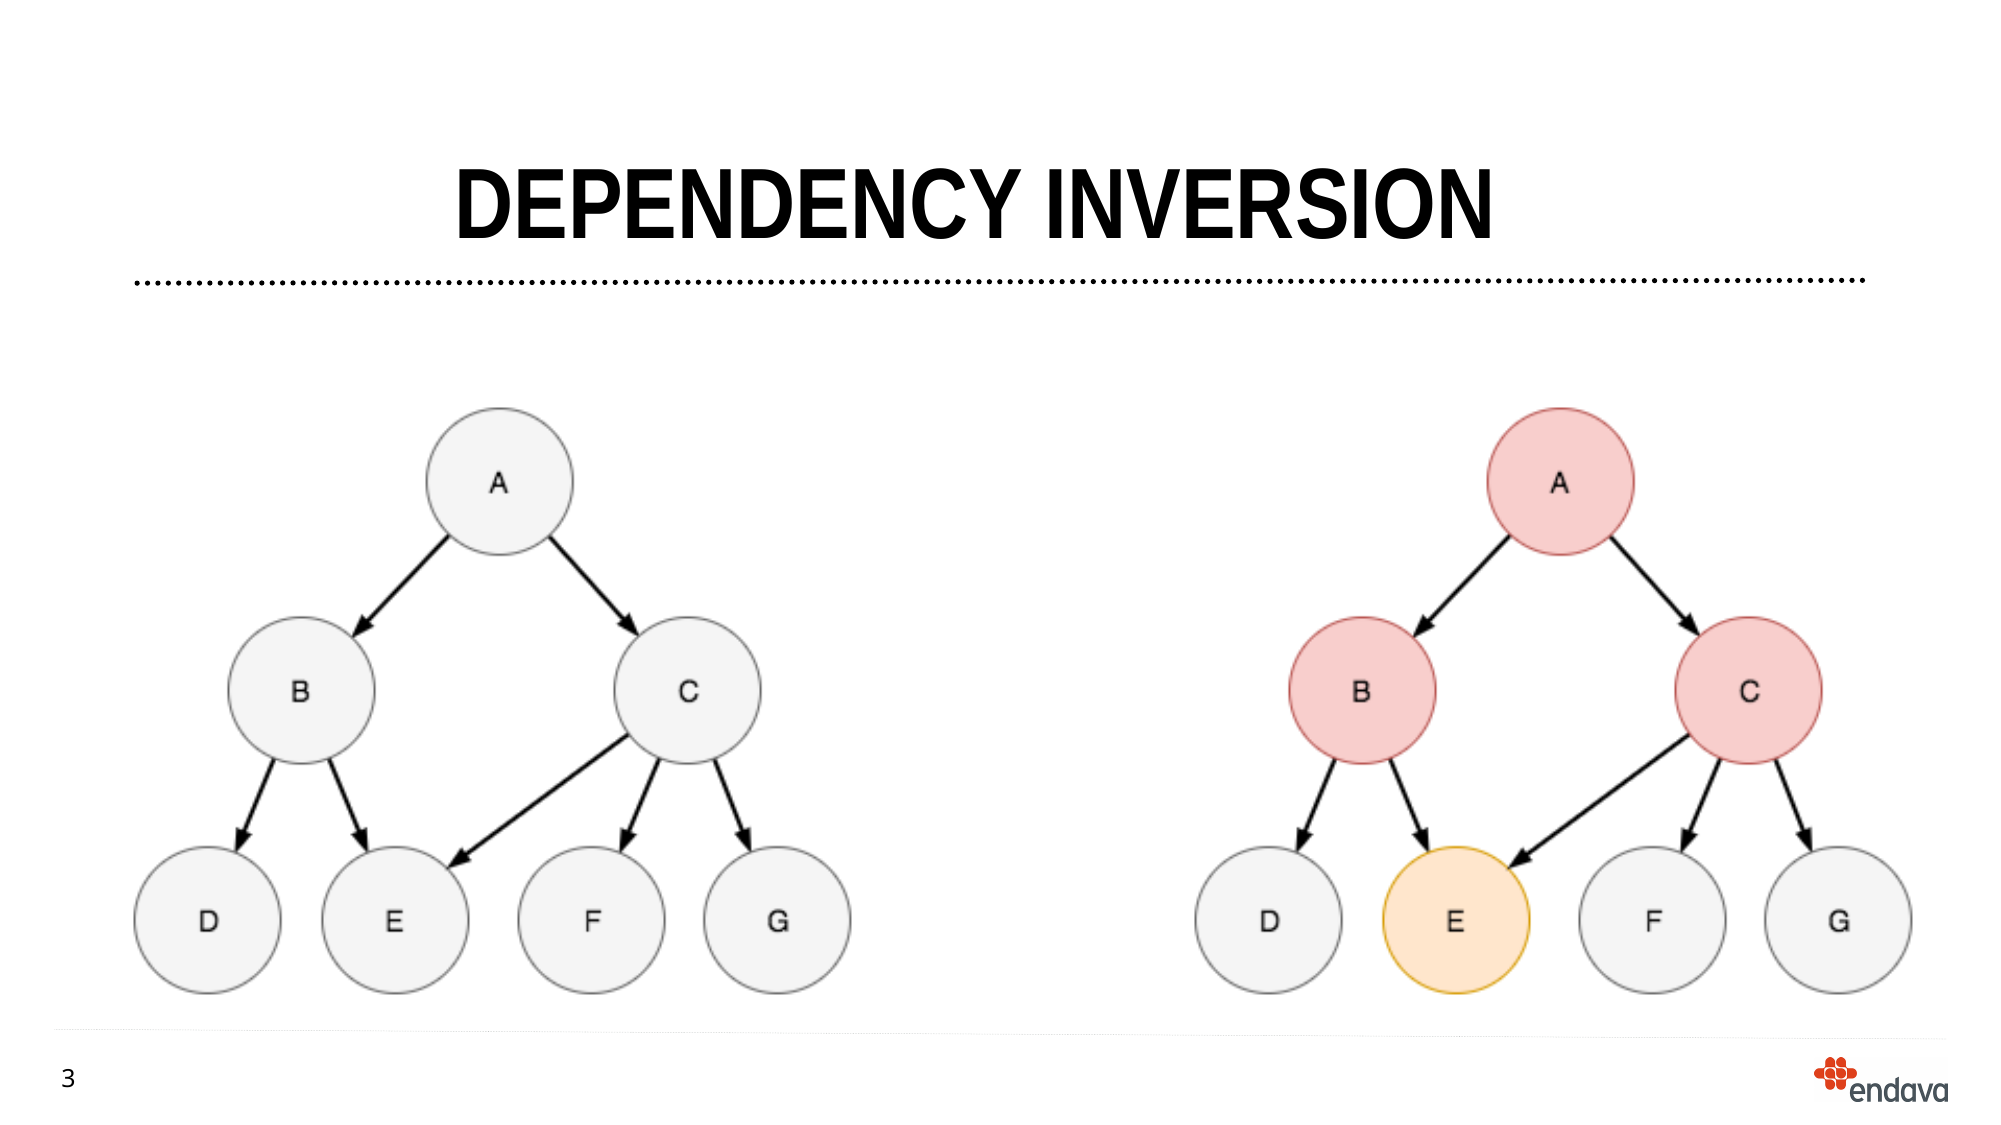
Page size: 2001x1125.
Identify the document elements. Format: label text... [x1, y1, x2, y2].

picture [1814, 1057, 1948, 1102]
picture [1193, 406, 1915, 997]
title Dependency Inversion [132, 163, 1834, 272]
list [132, 406, 854, 997]
